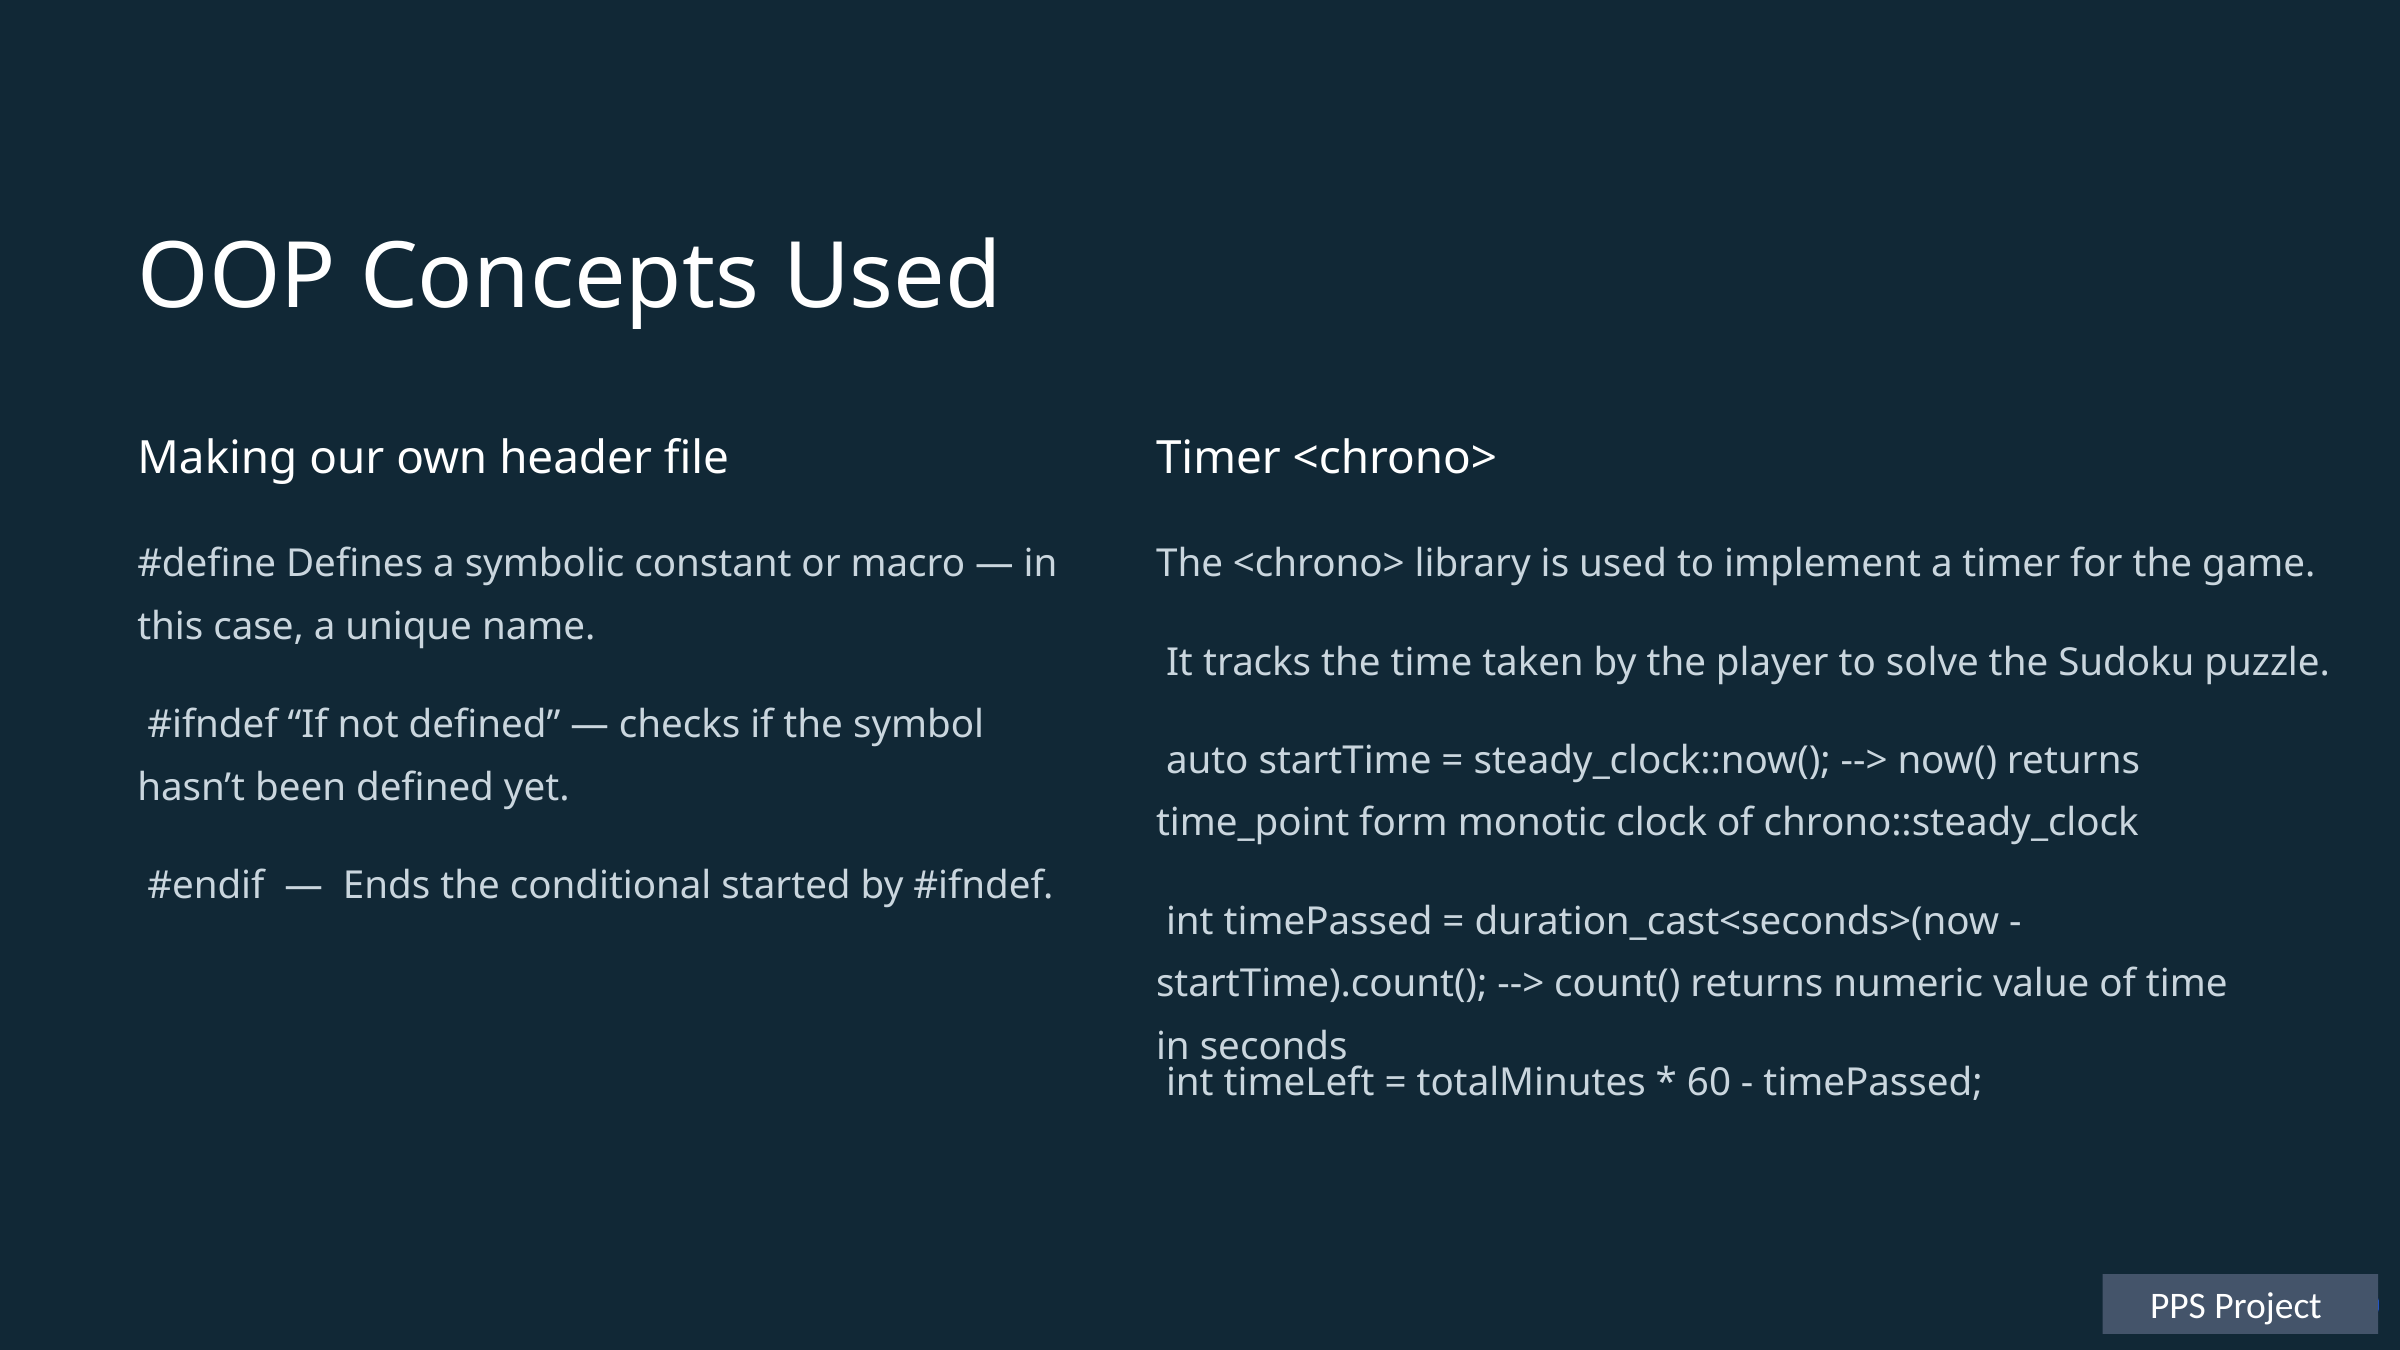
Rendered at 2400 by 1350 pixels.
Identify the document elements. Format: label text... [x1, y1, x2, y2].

text_box #ifndef “If not defined” — checks if the symbol hasn’t been defined yet. [137, 683, 1059, 809]
text_box int timeLeft = totalMinutes * 60 - timePassed; [1156, 1040, 2264, 1104]
text_box Making our own header file [137, 425, 878, 483]
text_box int timePassed = duration_cast<seconds>(now - startTime).count(); --> count() returns numeric value of time in seconds [1156, 879, 2264, 1005]
text_box It tracks the time taken by the player to solve the Sudoku puzzle. [1156, 620, 2264, 683]
text_box OOP Concepts Used [137, 211, 1255, 327]
text_box auto startTime = steady_clock::now(); --> now() returns time_point form monotic clock of chrono::steady_clock [1156, 718, 2264, 844]
text_box #define Defines a symbolic constant or macro — in this case, a unique name. [137, 521, 1059, 648]
text_box The <chrono> library is used to implement a timer for the game. [1156, 521, 2264, 585]
picture [2106, 1271, 2389, 1339]
text_box PPS Project [2102, 1274, 2379, 1334]
text_box #endif — Ends the conditional started by #ifndef. [137, 844, 1059, 907]
text_box Timer <chrono> [1156, 425, 1618, 483]
